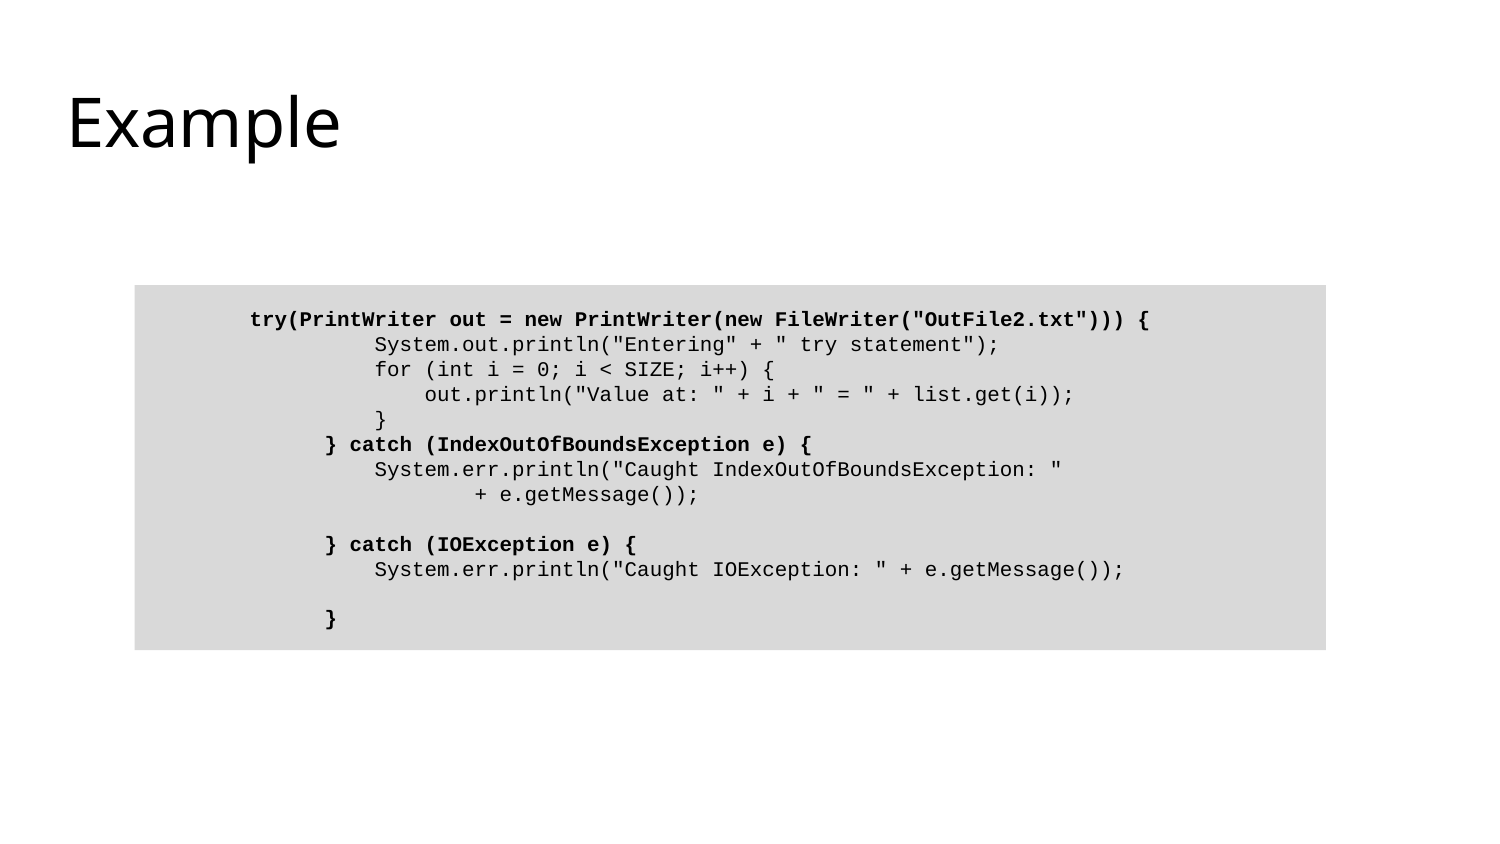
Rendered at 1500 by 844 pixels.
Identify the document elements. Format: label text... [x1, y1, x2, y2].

text_box try(PrintWriter out = new PrintWriter(new FileWriter("OutFile2.txt"))) { System.out.println("Entering" + " try statement"); for (int i = 0; i < SIZE; i++) { out.println("Value at: " + i + " = " + list.get(i)); } } catch (IndexOutOfBoundsException e) { System.err.println("Caught IndexOutOfBoundsException: " + e.getMessage()); } catch (IOException e) { System.err.println("Caught IOException: " + e.getMessage()); } [134, 285, 1326, 651]
title Example [51, 72, 1449, 167]
